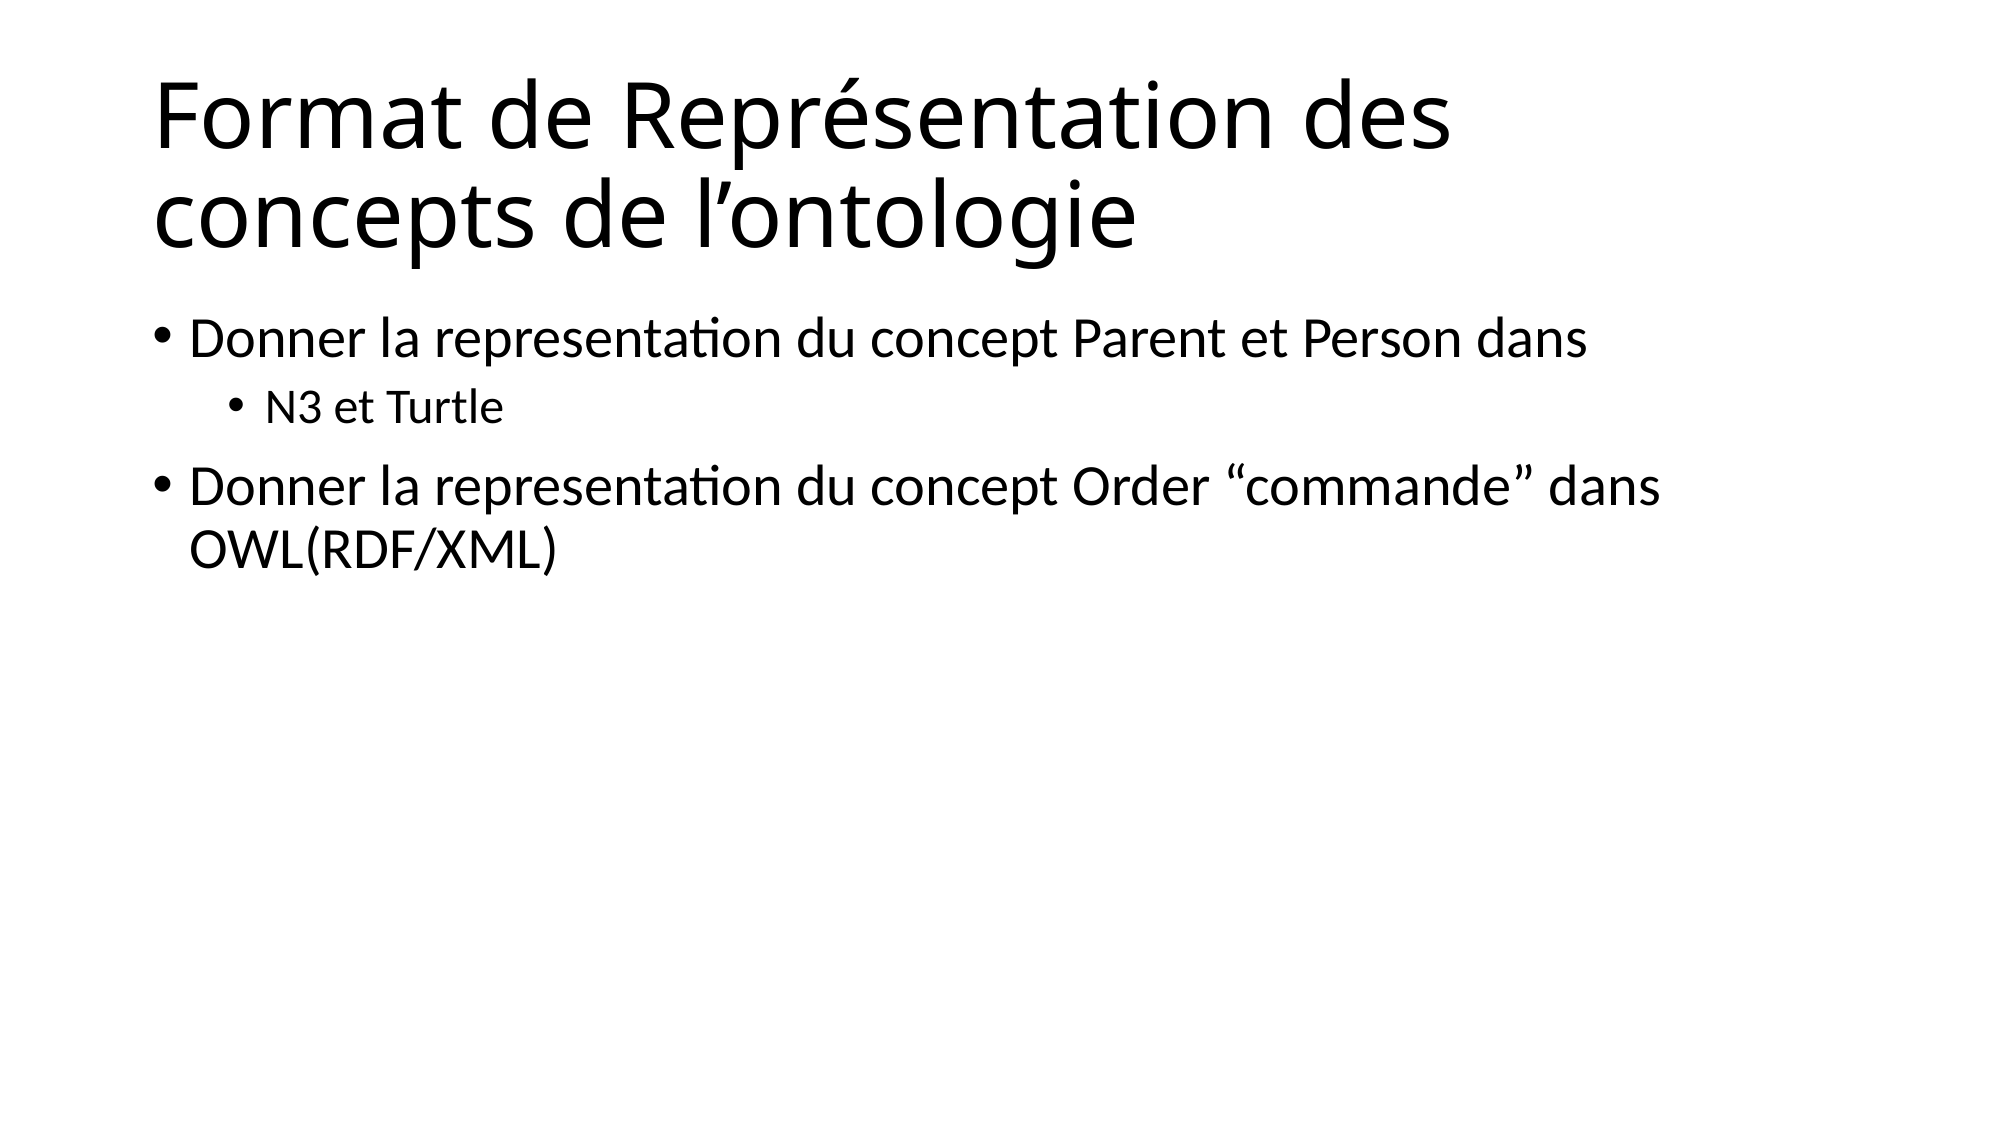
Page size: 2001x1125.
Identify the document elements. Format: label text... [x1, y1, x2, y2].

list Donner la representation du concept Parent et Person dans N3 et Turtle Donner la representation du concept Order “commande” dans OWL(RDF/XML) [137, 299, 1863, 1014]
title Format de Représentation des concepts de l’ontologie [137, 59, 1863, 278]
